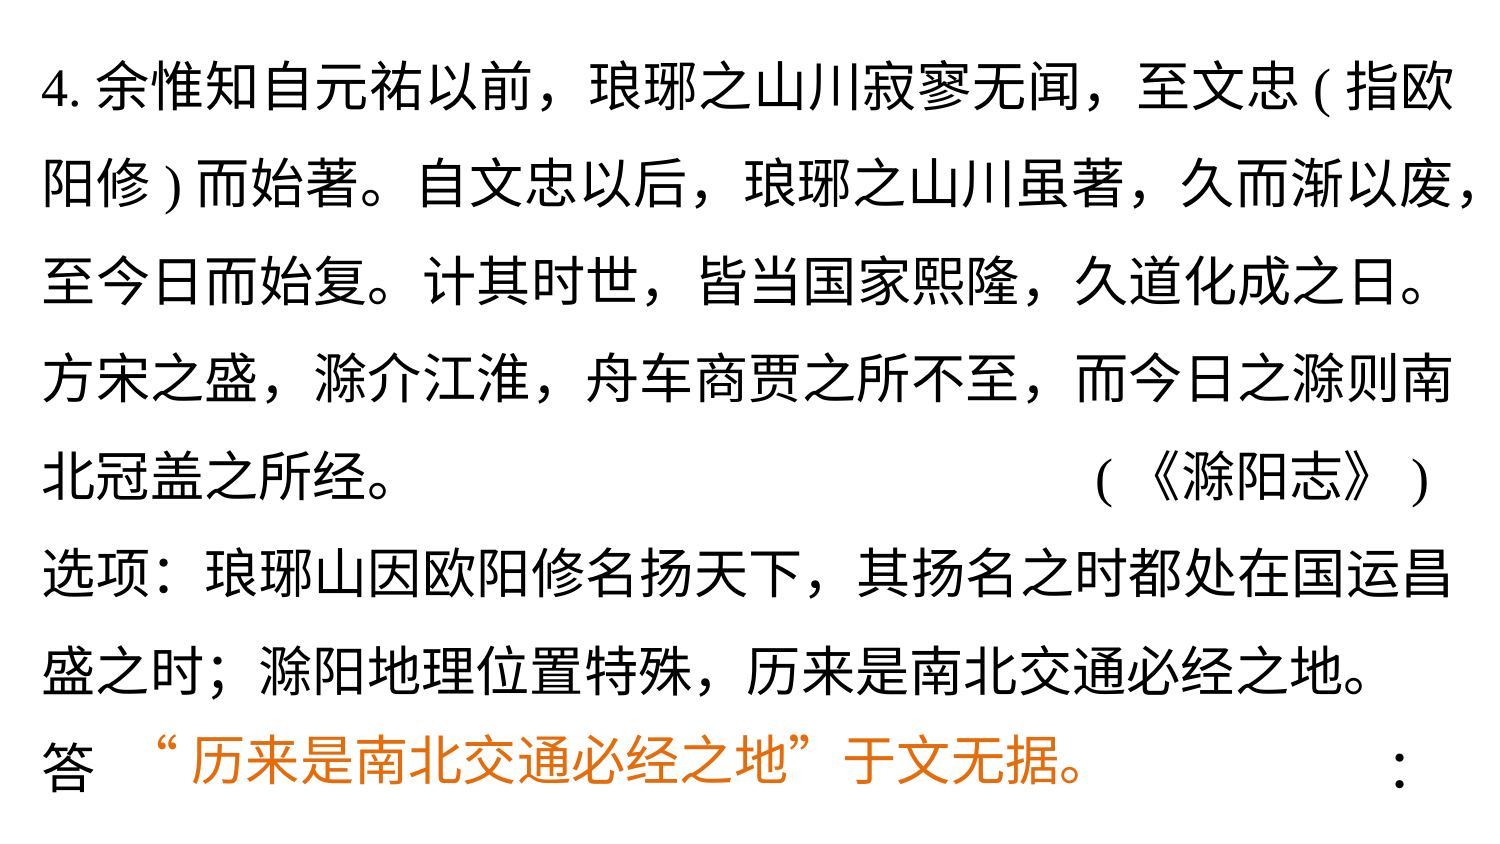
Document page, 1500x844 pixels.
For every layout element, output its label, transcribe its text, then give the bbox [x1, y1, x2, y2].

text_box 4.余惟知自元祐以前，琅琊之山川寂寥无闻，至文忠(指欧阳修)而始著。自文忠以后，琅琊之山川虽著，久而渐以废，至今日而始复。计其时世，皆当国家熙隆，久道化成之日。方宋之盛，滁介江淮，舟车商贾之所不至，而今日之滁则南北冠盖之所经。 (《滁阳志》) 选项：琅琊山因欧阳修名扬天下，其扬名之时都处在国运昌盛之时；滁阳地理位置特殊，历来是南北交通必经之地。 答：________________________________________________ [26, 12, 1470, 844]
text_box “历来是南北交通必经之地”于文无据。 [109, 686, 1152, 799]
